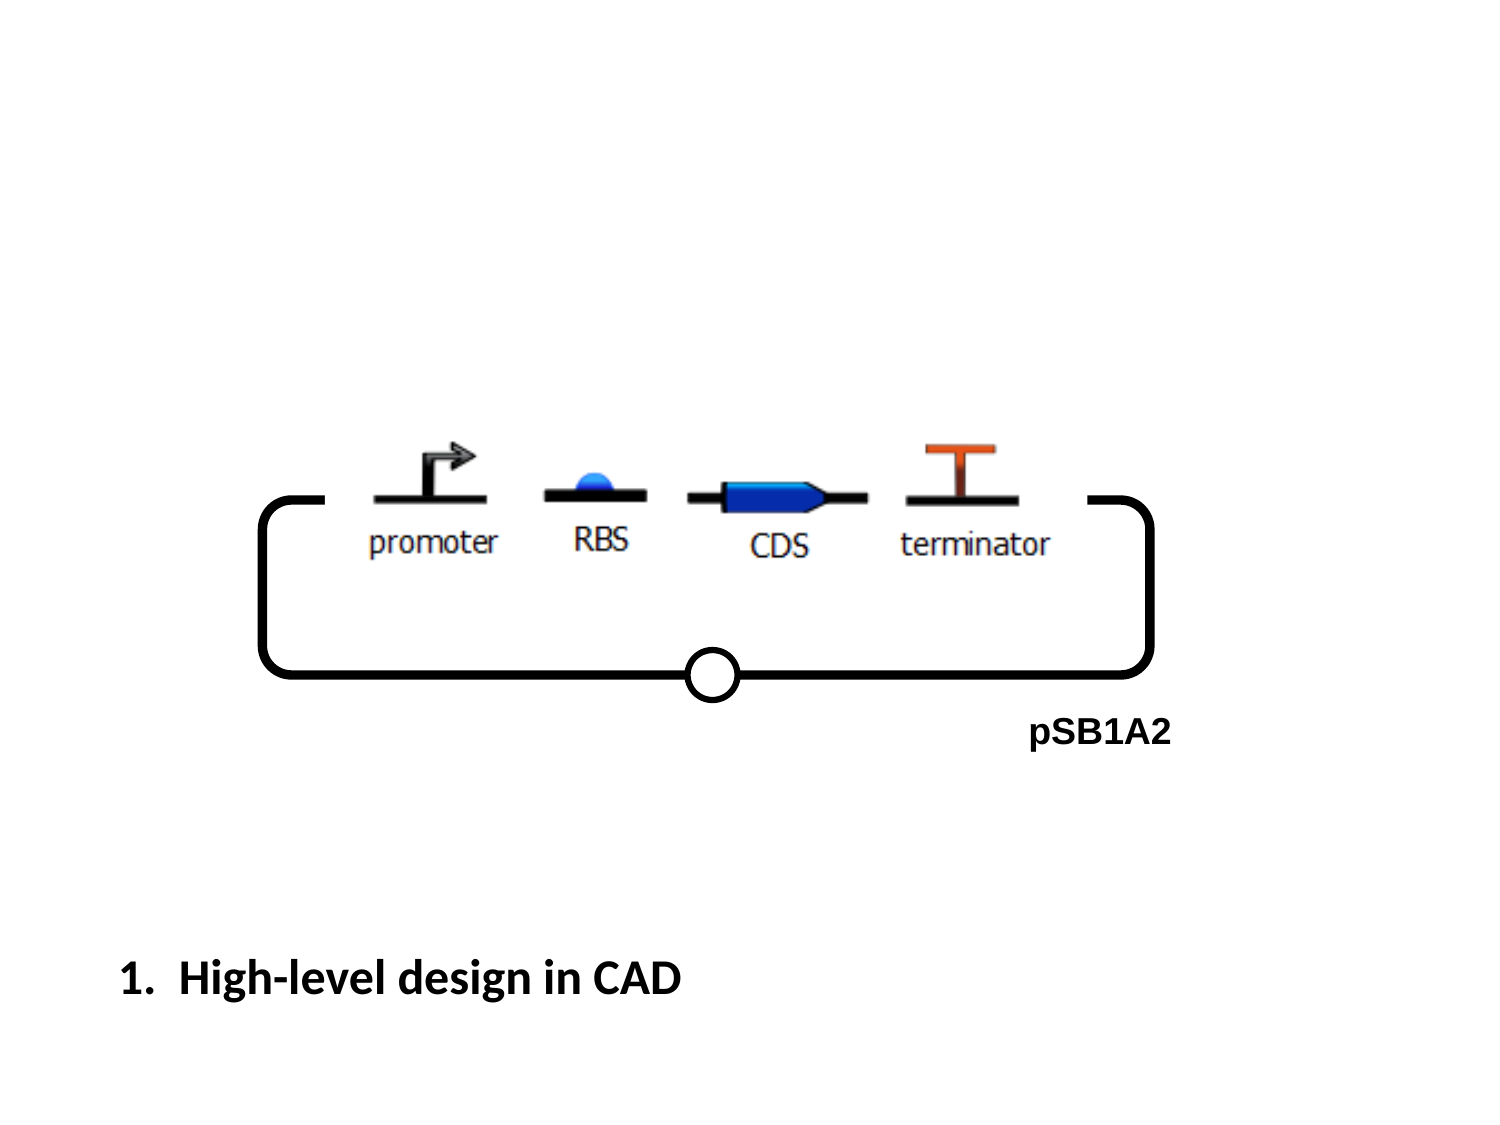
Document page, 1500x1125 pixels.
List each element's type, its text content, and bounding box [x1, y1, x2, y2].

text_box [685, 647, 740, 703]
text_box [410, 810, 1152, 1027]
picture [324, 359, 1088, 598]
text_box 1. High-level design in CAD [103, 937, 698, 1013]
text_box pSB1A2 [1013, 699, 1187, 760]
text_box [260, 497, 1153, 678]
